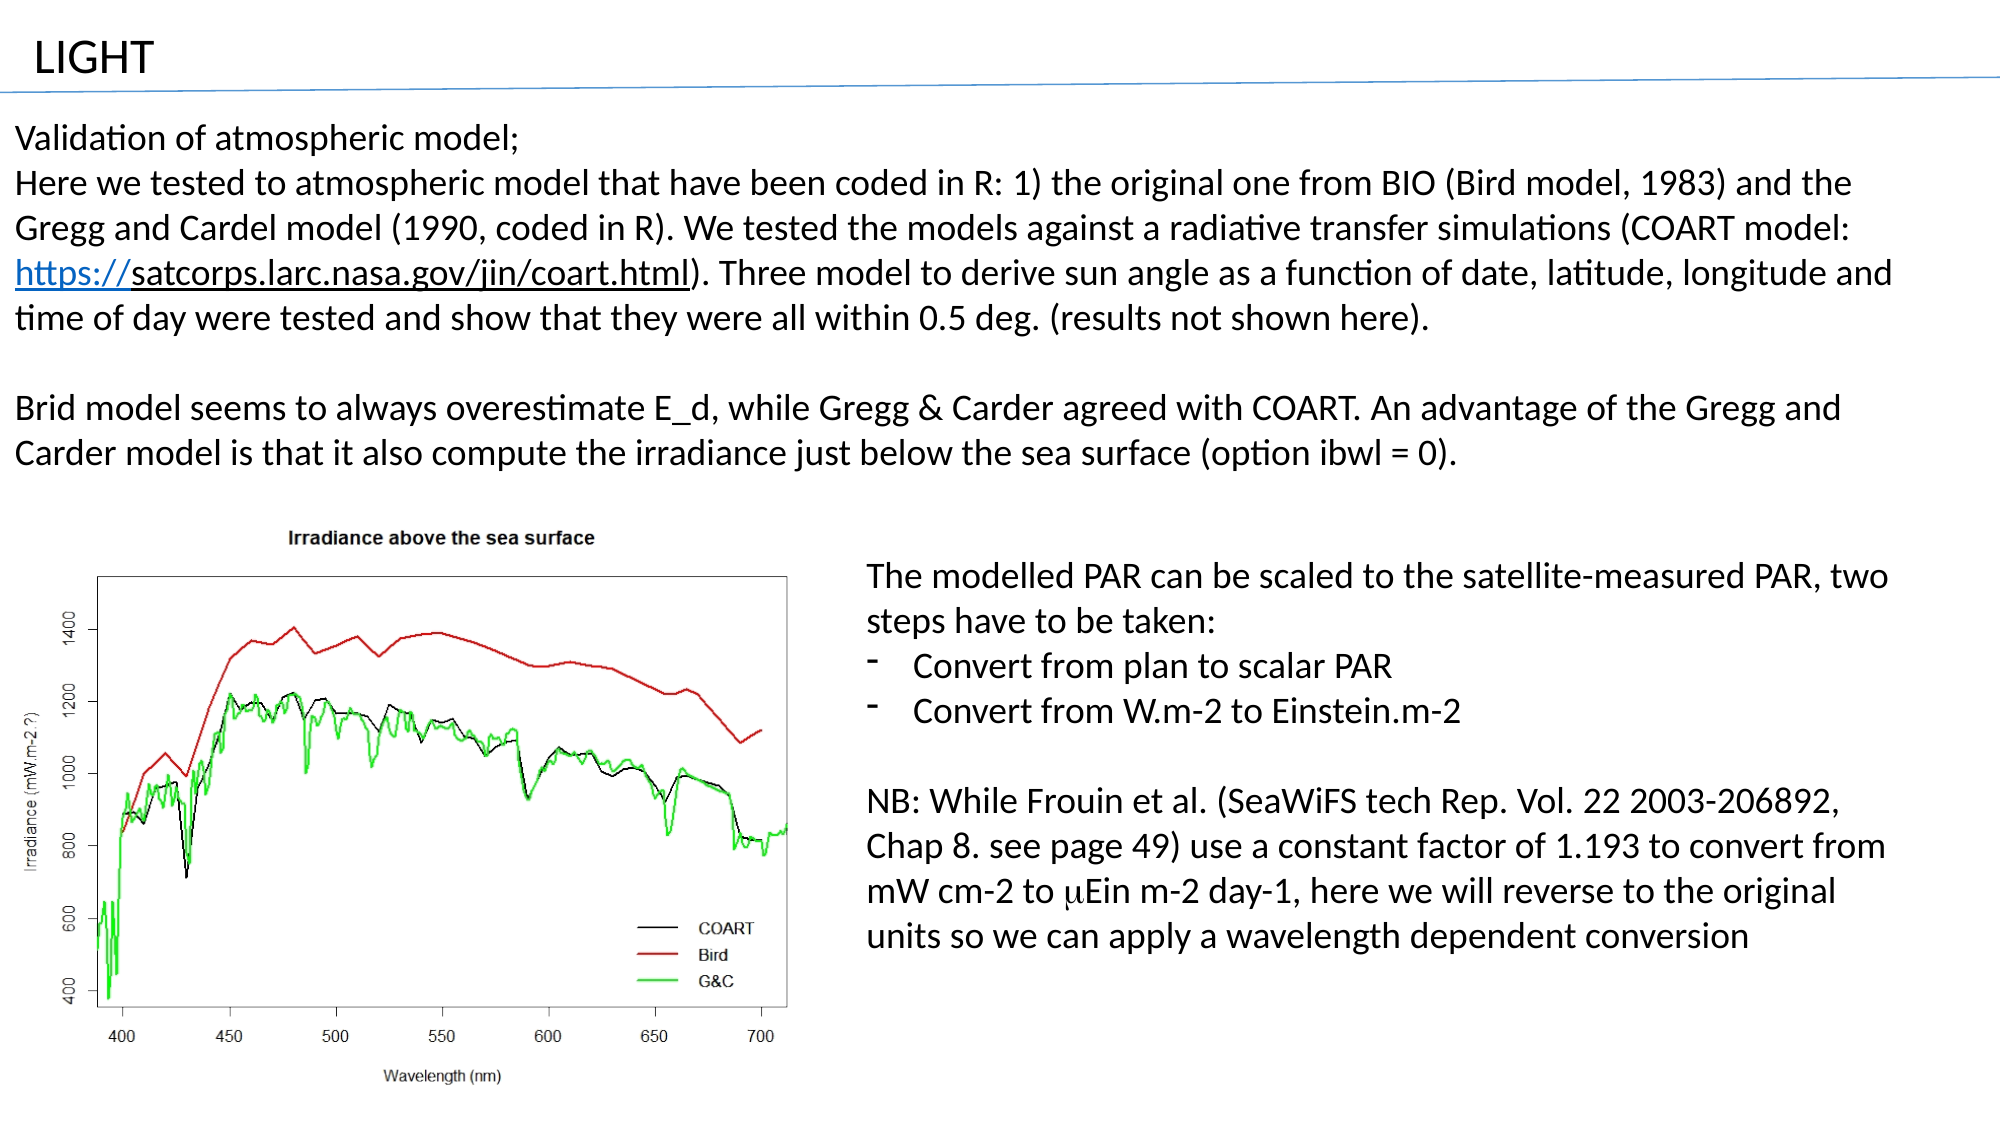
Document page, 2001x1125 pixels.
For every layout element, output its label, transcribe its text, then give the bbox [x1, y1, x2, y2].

picture [17, 497, 828, 1106]
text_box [0, 16, 2000, 93]
text_box The modelled PAR can be scaled to the satellite-measured PAR, two steps have to be taken: Convert from plan to scalar PAR Convert from W.m-2 to Einstein.m-2 NB: While Frouin et al. (SeaWiFS tech Rep. Vol. 22 2003-206892, Chap 8. see page 49) use a constant factor of 1.193 to convert from mW cm-2 to mEin m-2 day-1, here we will reverse to the original units so we can apply a wavelength dependent conversion [851, 544, 1906, 964]
text_box Validation of atmospheric model; Here we tested to atmospheric model that have been coded in R: 1) the original one from BIO (Bird model, 1983) and the Gregg and Cardel model (1990, coded in R). We tested the models against a radiative transfer simulations (COART model: https://satcorps.larc.nasa.gov/jin/coart.html). Three model to derive sun angle as a function of date, latitude, longitude and time of day were tested and show that they were all within 0.5 deg. (results not shown here). Brid model seems to always overestimate E_d, while Gregg & Carder agreed with COART. An advantage of the Gregg and Carder model is that it also compute the irradiance just below the sea surface (option ibwl = 0). [0, 105, 1916, 481]
